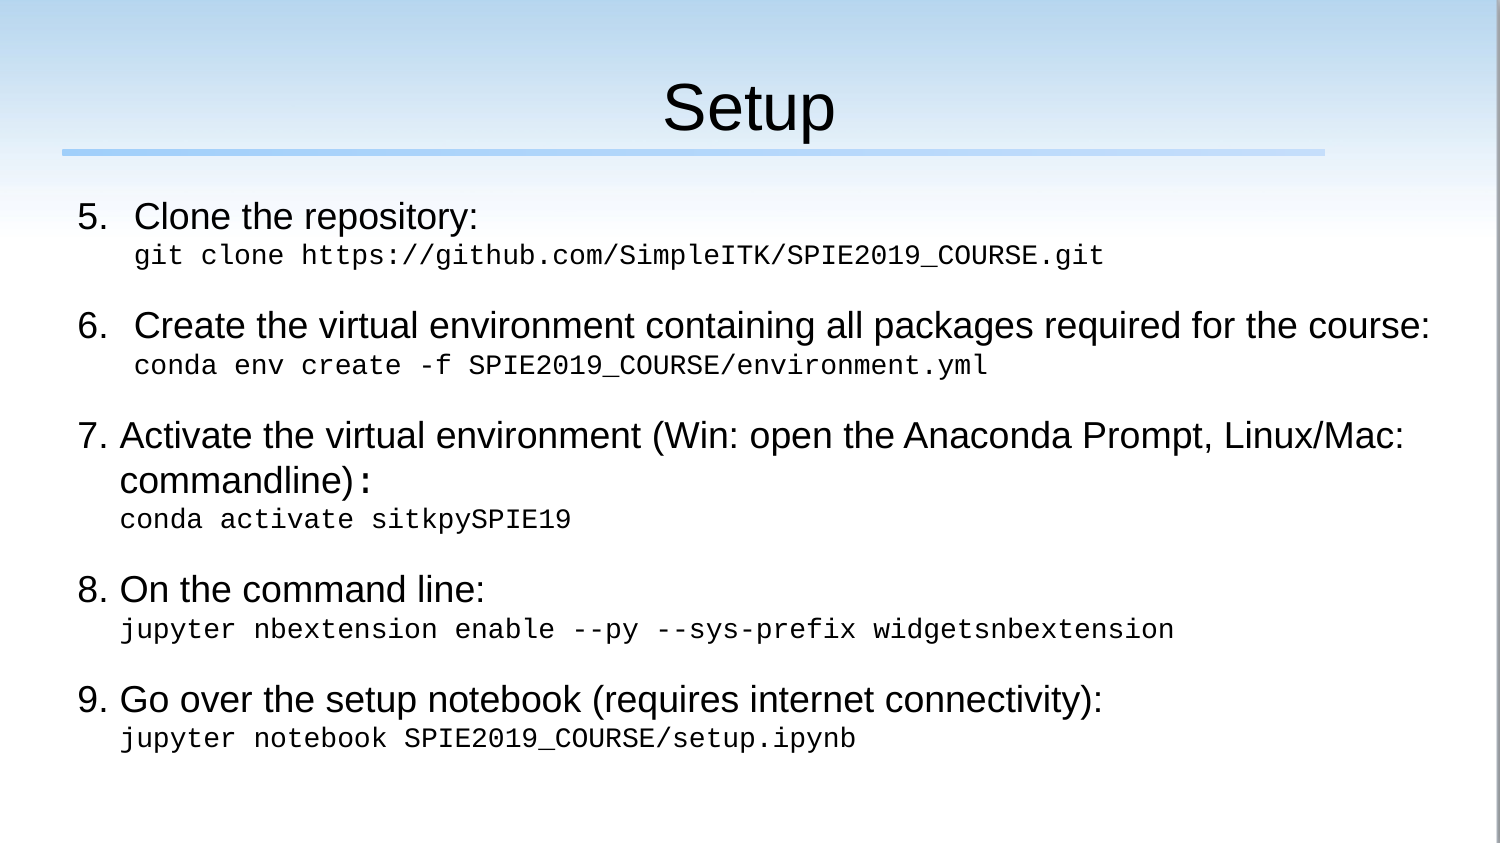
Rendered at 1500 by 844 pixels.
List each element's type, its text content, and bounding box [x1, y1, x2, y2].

picture [0, 0, 1500, 843]
list Clone the repository: git clone https://github.com/SimpleITK/SPIE2019_COURSE.git Create the virtual environment containing all packages required for the course: conda env create -f SPIE2019_COURSE/environment.yml Activate the virtual environment (Win: open the Anaconda Prompt, Linux/Mac: commandline): conda activate sitkpySPIE19 On the command line: jupyter nbextension enable --py --sys-prefix widgetsnbextension Go over the setup notebook (requires internet connectivity): jupyter notebook SPIE2019_COURSE/setup.ipynb [62, 184, 1463, 797]
title Setup [75, 33, 1425, 175]
